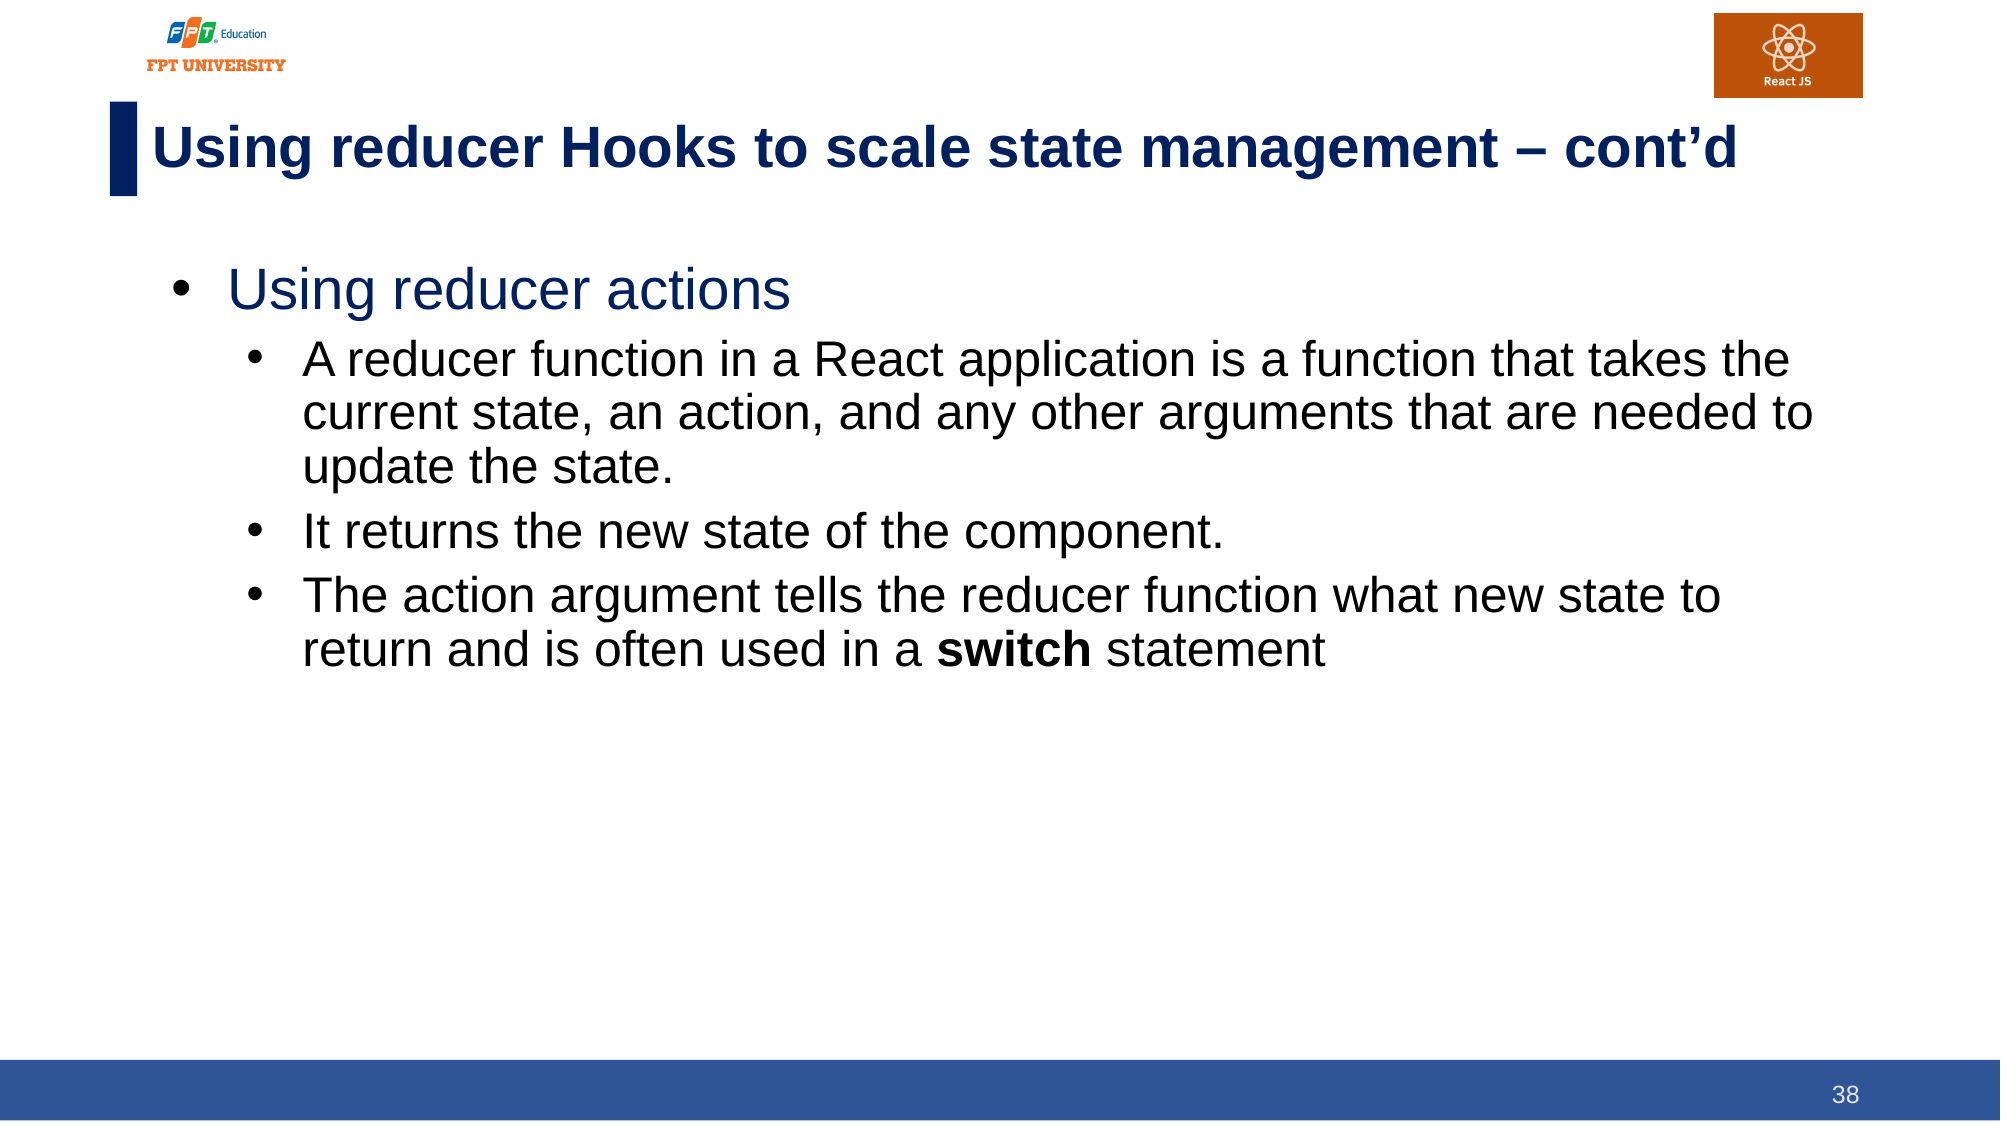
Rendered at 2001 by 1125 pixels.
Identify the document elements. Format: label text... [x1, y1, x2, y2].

picture [137, 1, 291, 86]
list Using reducer actions A reducer function in a React application is a function that takes the current state, an action, and any other arguments that are needed to update the state. It returns the new state of the component. The action argument tells the reducer function what new state to return and is often used in a switch statement [137, 251, 1863, 966]
title Using reducer Hooks to scale state management – cont’d [137, 101, 1863, 197]
slide_number 38 [1424, 1063, 1875, 1123]
